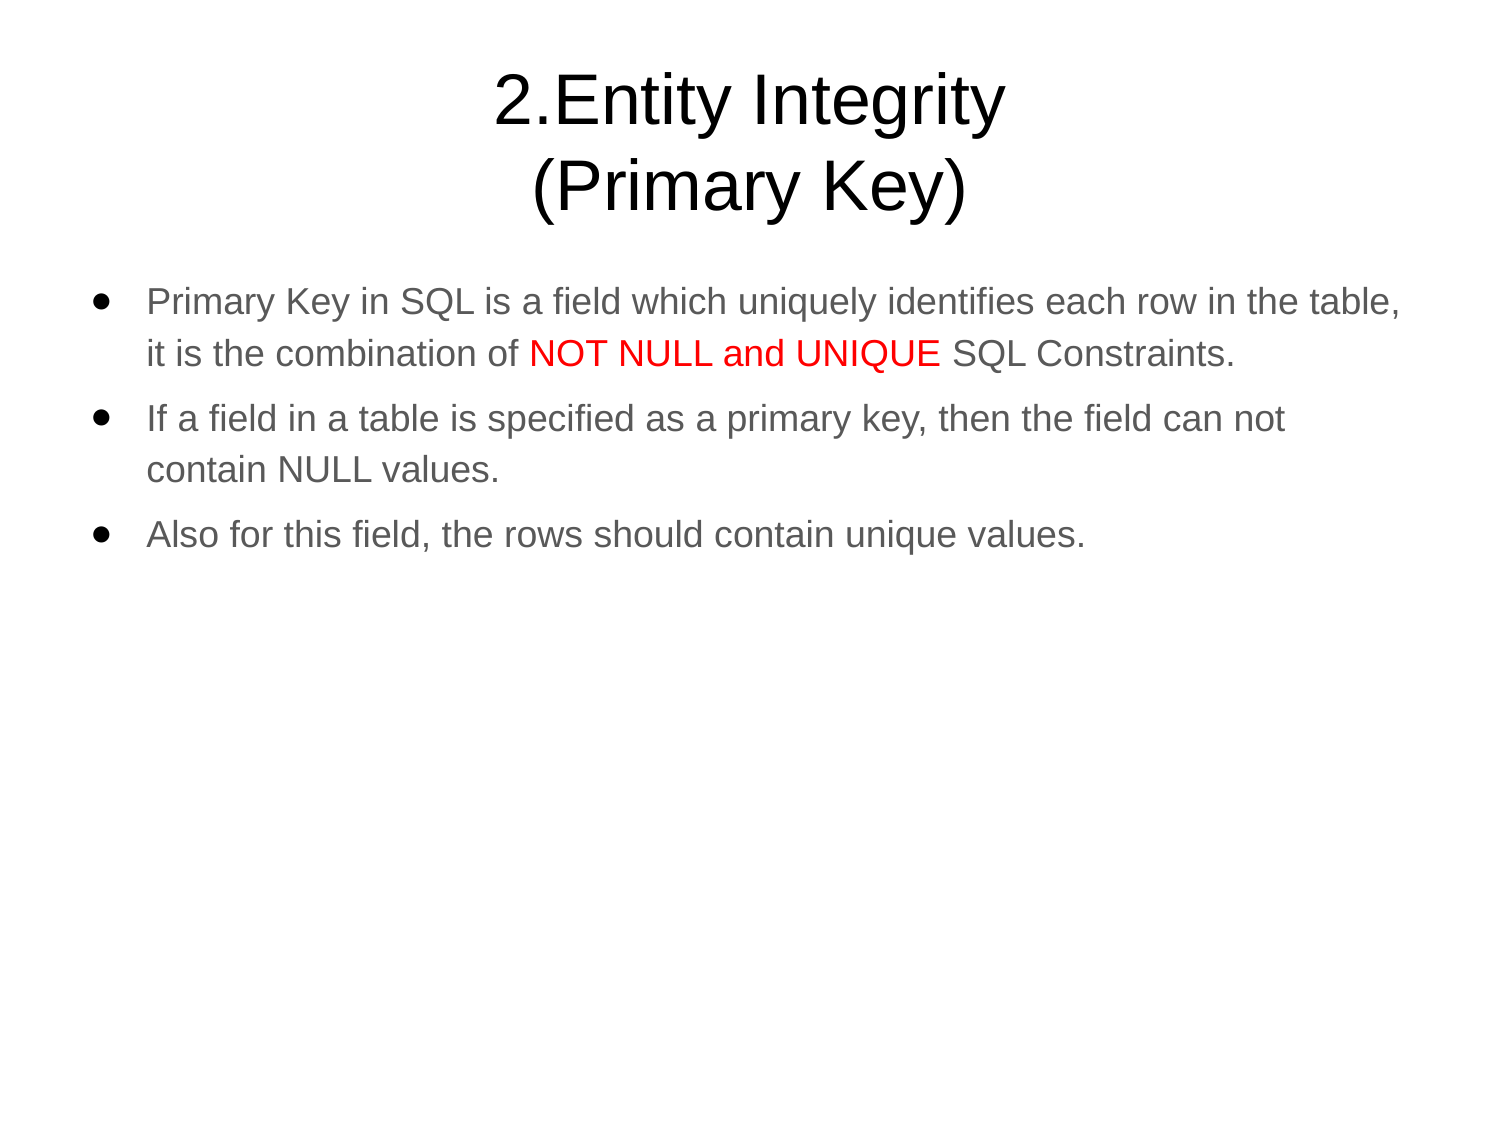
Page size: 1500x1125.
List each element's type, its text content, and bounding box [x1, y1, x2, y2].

title 2.Entity Integrity (Primary Key) [75, 45, 1425, 233]
list Primary Key in SQL is a field which uniquely identifies each row in the table, it is the combination of NOT NULL and UNIQUE SQL Constraints. If a field in a table is specified as a primary key, then the field can not contain NULL values. Also for this field, the rows should contain unique values. [75, 262, 1425, 1005]
